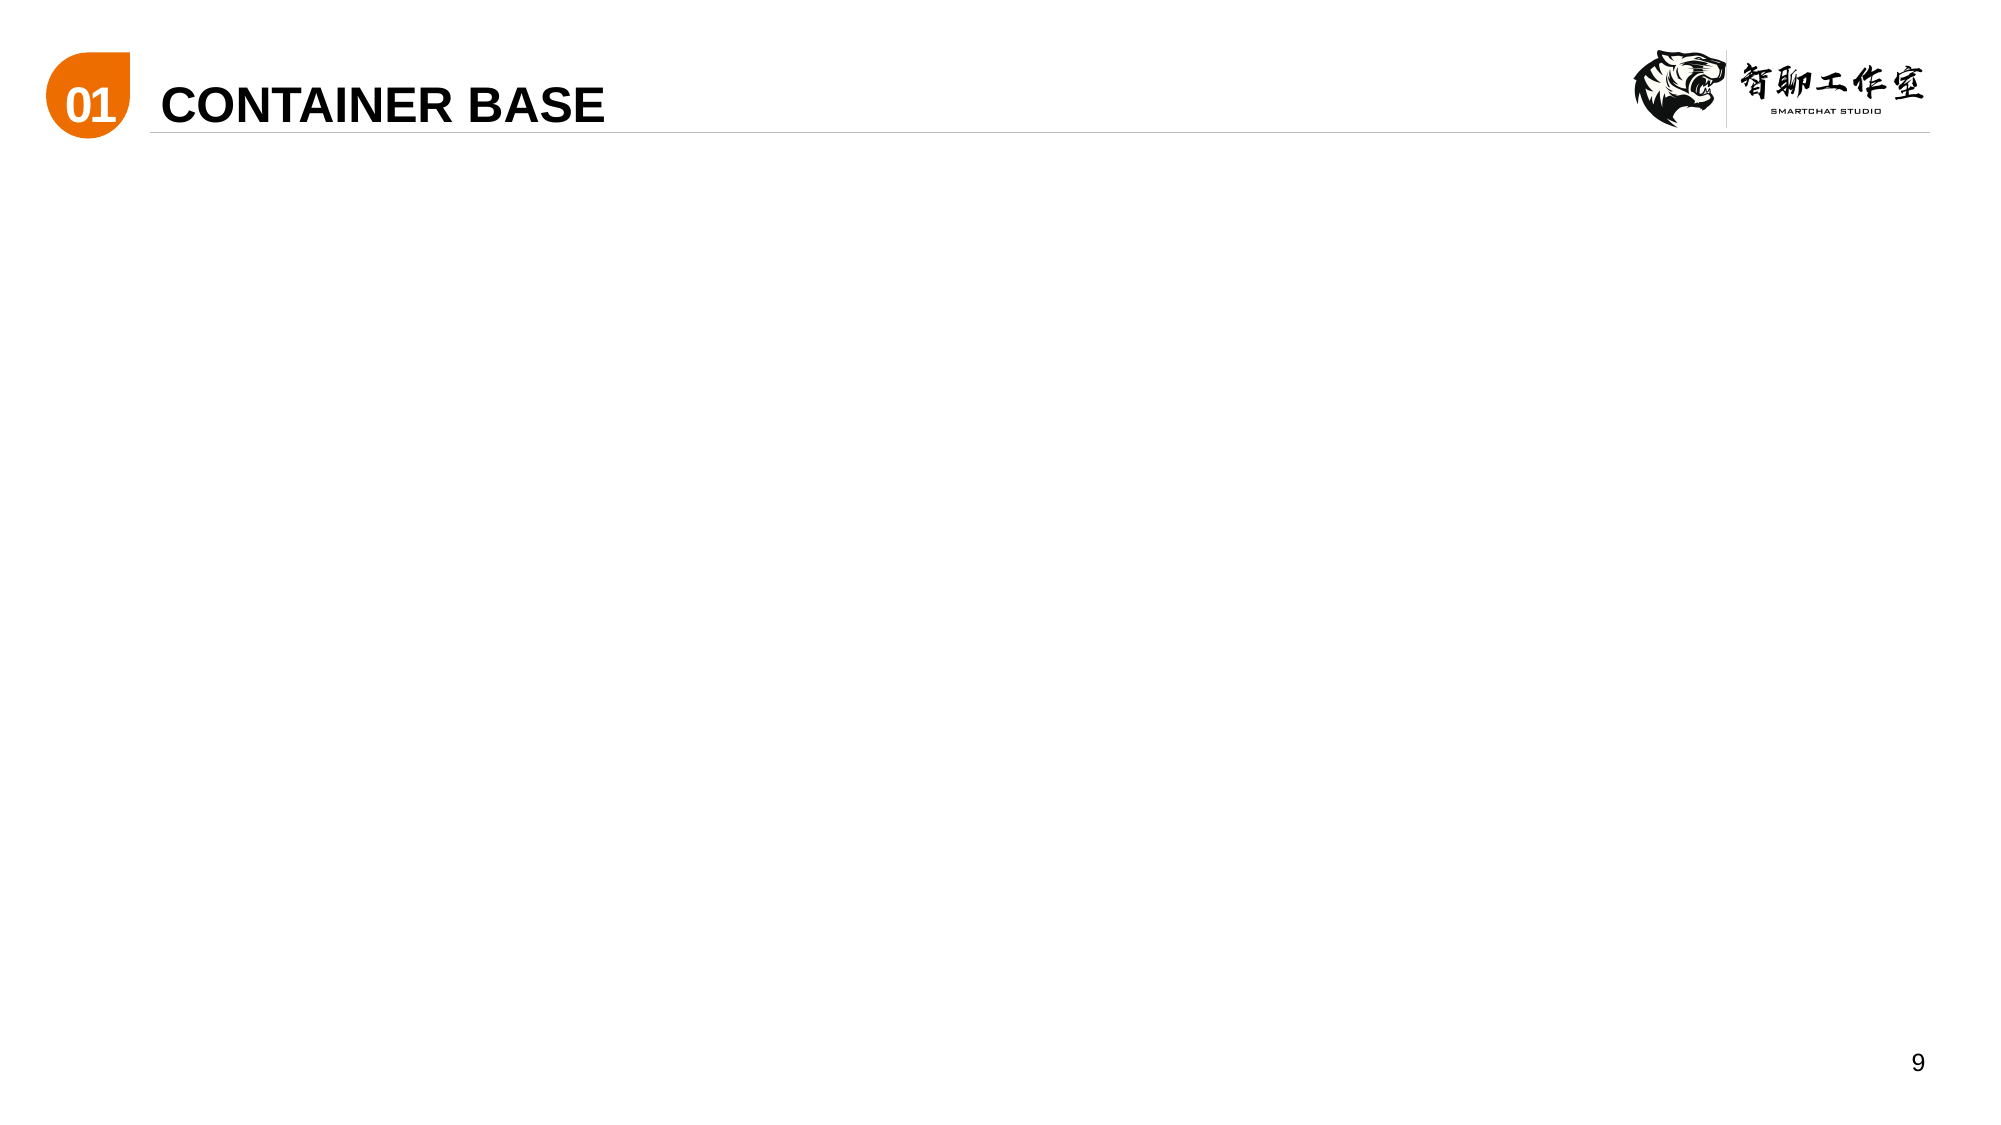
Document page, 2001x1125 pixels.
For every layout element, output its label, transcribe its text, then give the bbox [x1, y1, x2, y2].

picture [1633, 47, 1950, 129]
text_box 01 [49, 47, 132, 141]
text_box CONTAINER BASE [145, 47, 622, 141]
